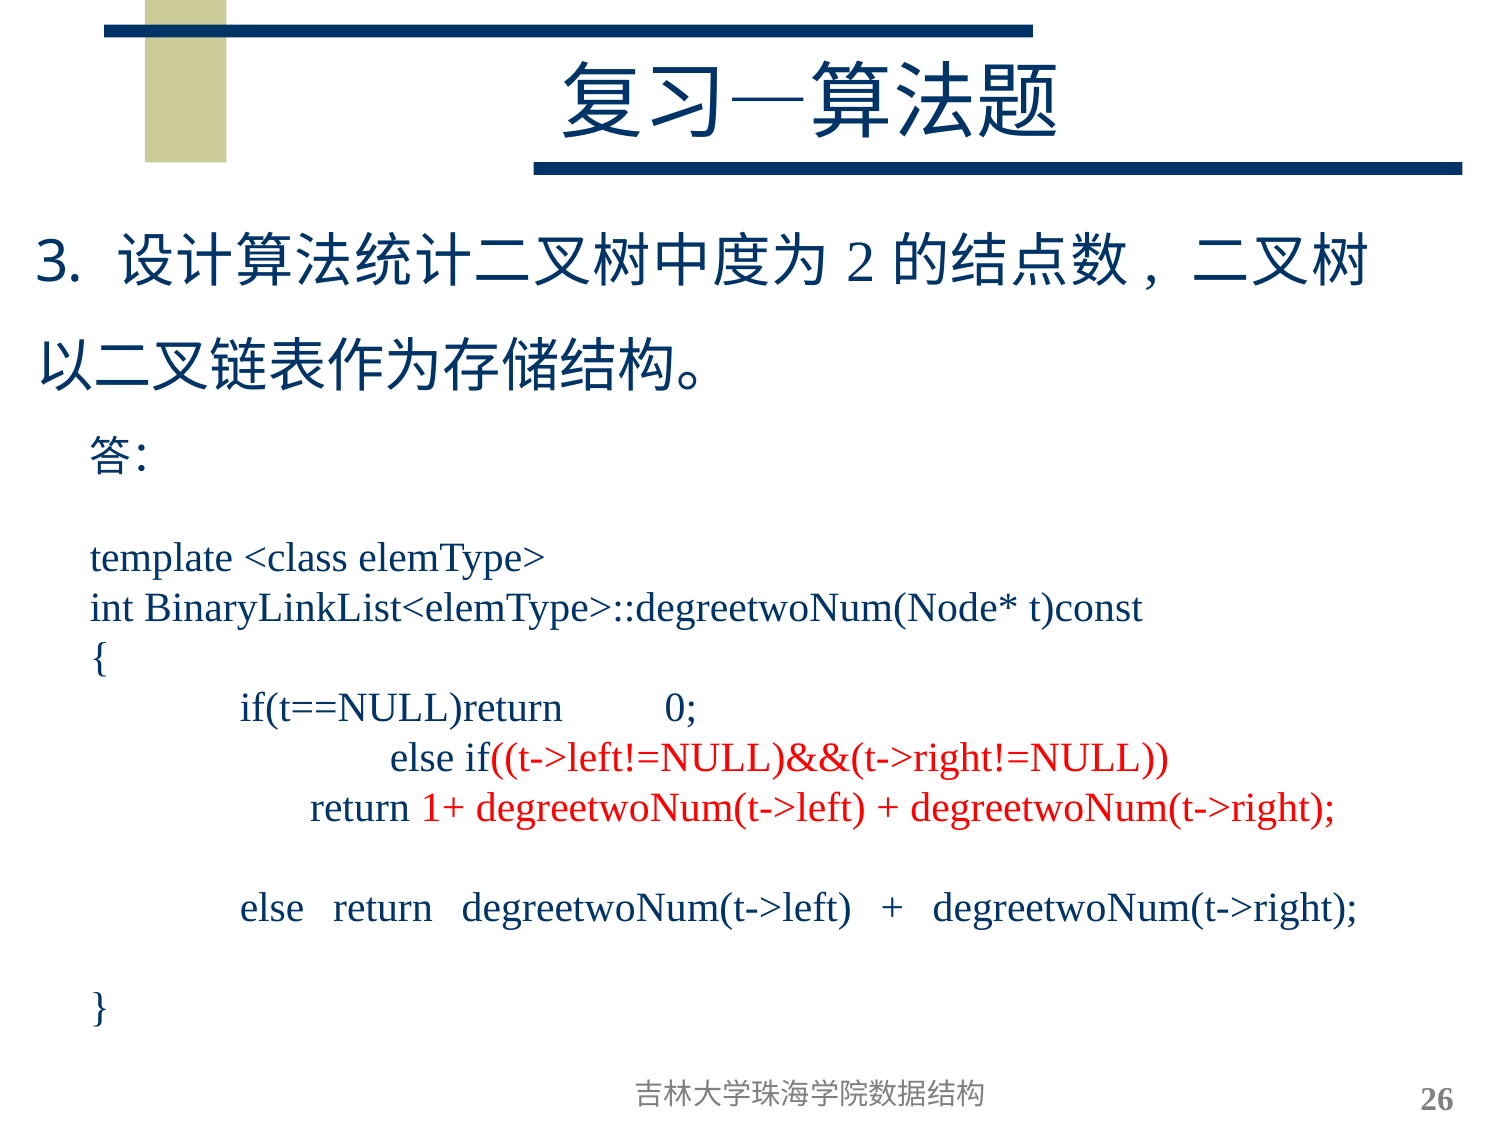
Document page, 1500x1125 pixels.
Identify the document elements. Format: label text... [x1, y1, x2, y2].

footer 吉林大学珠海学院数据结构 [610, 1088, 1010, 1118]
text_box 3. 设计算法统计二叉树中度为2的结点数, 二叉树以二叉链表作为存储结构。 [20, 180, 1385, 406]
title 复习—算法题 [205, 30, 1416, 181]
text_box 答： template <class elemType> int BinaryLinkList<elemType>::degreetwoNum(Node* t)const { if(t==NULL)return 0; else if((t->left!=NULL)&&(t->right!=NULL)) return 1+ degreetwoNum(t->left) + degreetwoNum(t->right); else return degreetwoNum(t->left) + degreetwoNum(t->right); } [75, 422, 1500, 1088]
